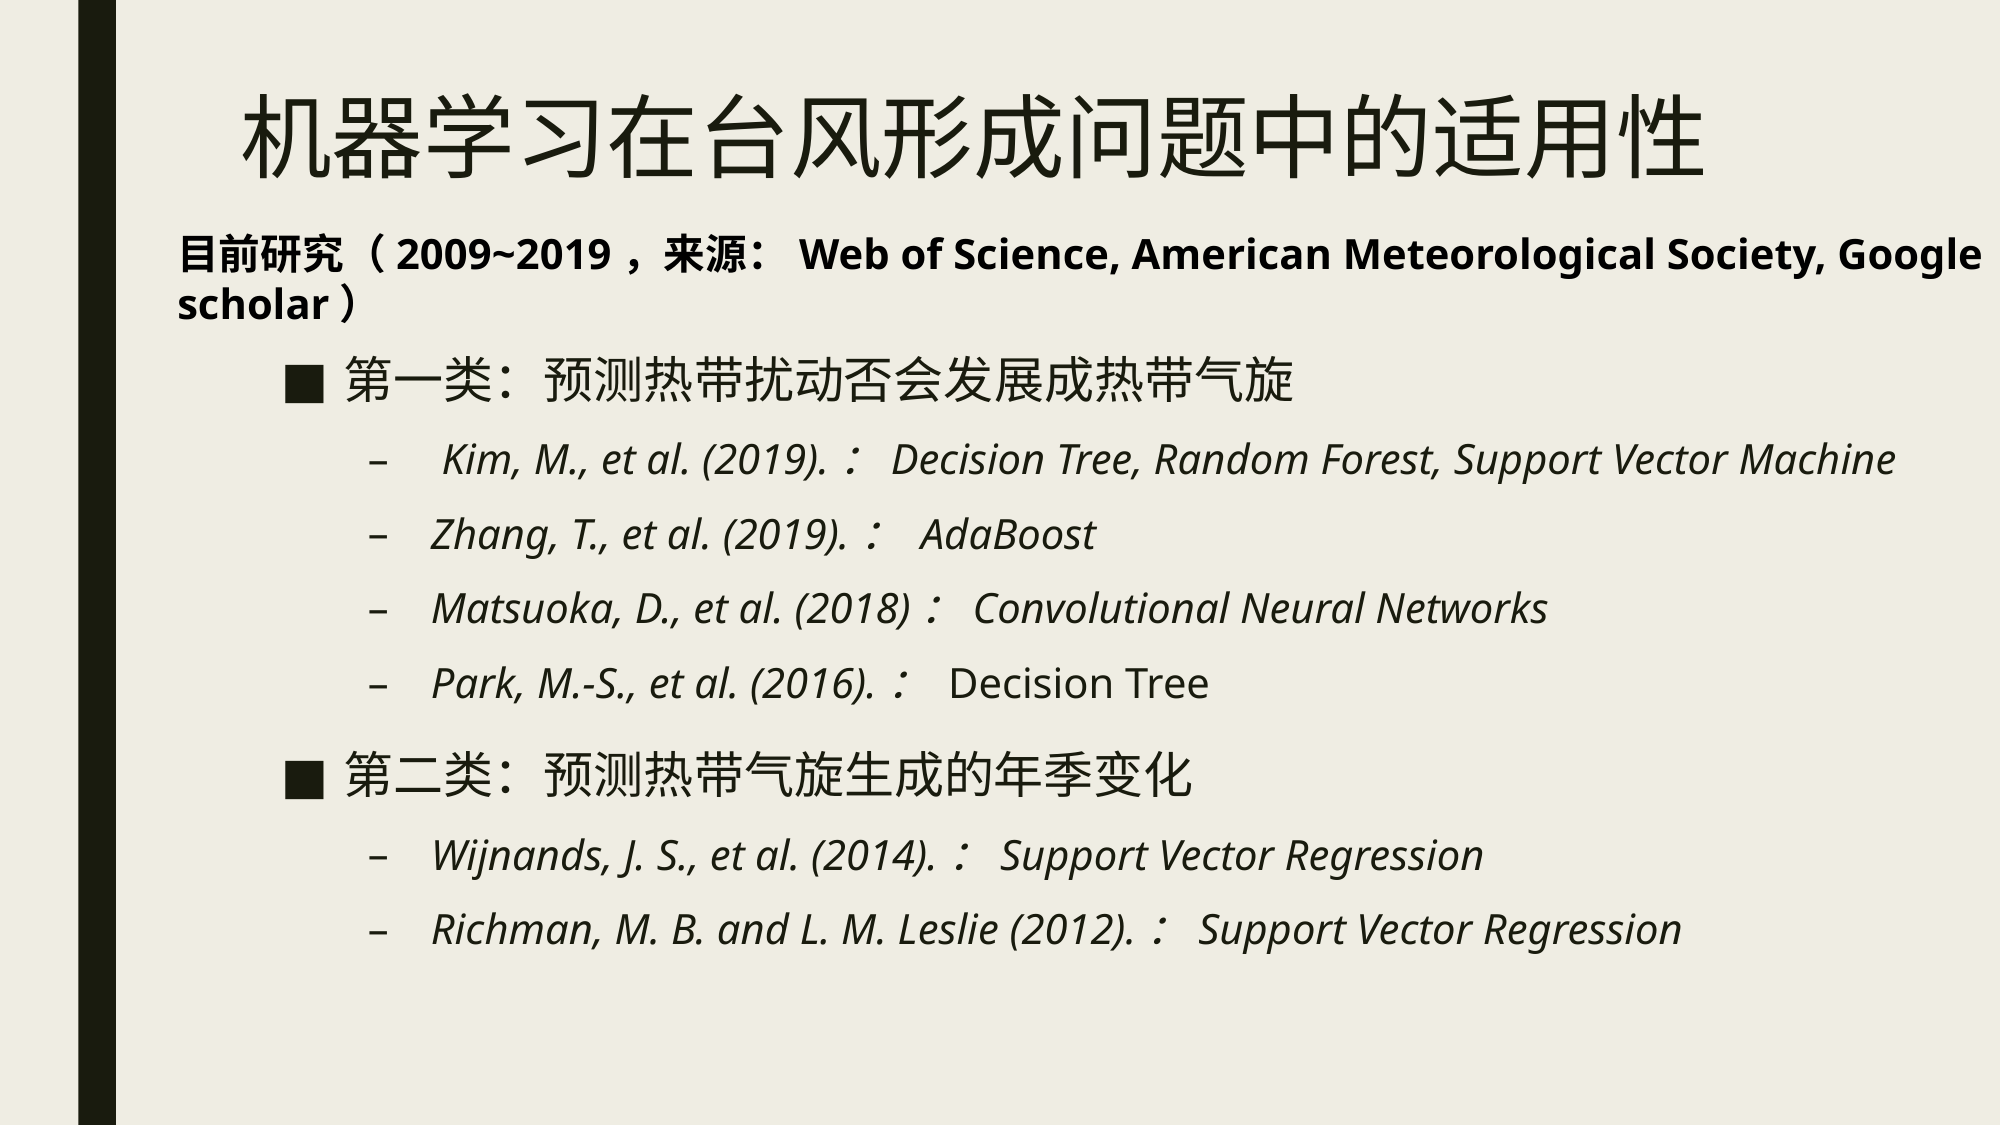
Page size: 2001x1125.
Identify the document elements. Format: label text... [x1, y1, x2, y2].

list 第一类：预测热带扰动否会发展成热带气旋 Kim, M., et al. (2019).：Decision Tree, Random Forest, Support Vector Machine Zhang, T., et al. (2019).： AdaBoost Matsuoka, D., et al. (2018)：Convolutional Neural Networks Park, M.-S., et al. (2016).： Decision Tree 第二类：预测热带气旋生成的年季变化 Wijnands, J. S., et al. (2014).：Support Vector Regression Richman, M. B. and L. M. Leslie (2012).：Support Vector Regression [265, 336, 1925, 1040]
text_box 目前研究（2009~2019，来源：Web of Science, American Meteorological Society, Google scholar） [162, 220, 2000, 336]
title 机器学习在台风形成问题中的适用性 [225, 85, 1775, 220]
